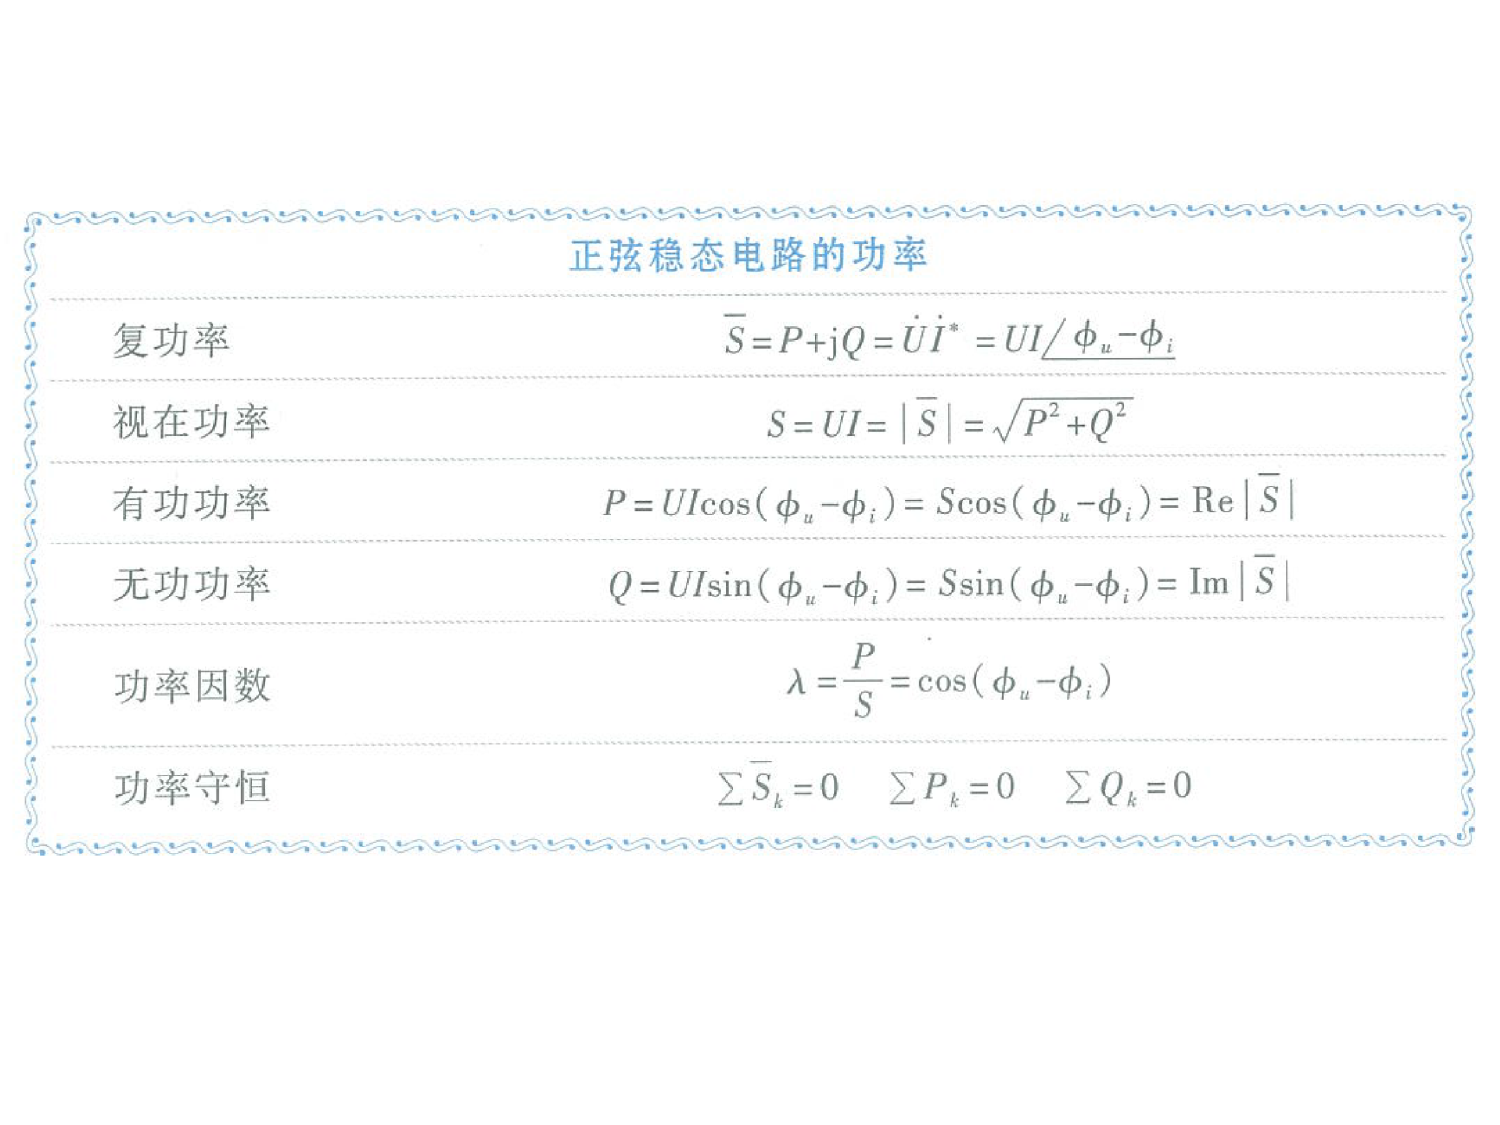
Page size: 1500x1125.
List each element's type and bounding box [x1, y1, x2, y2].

picture [0, 180, 1489, 863]
